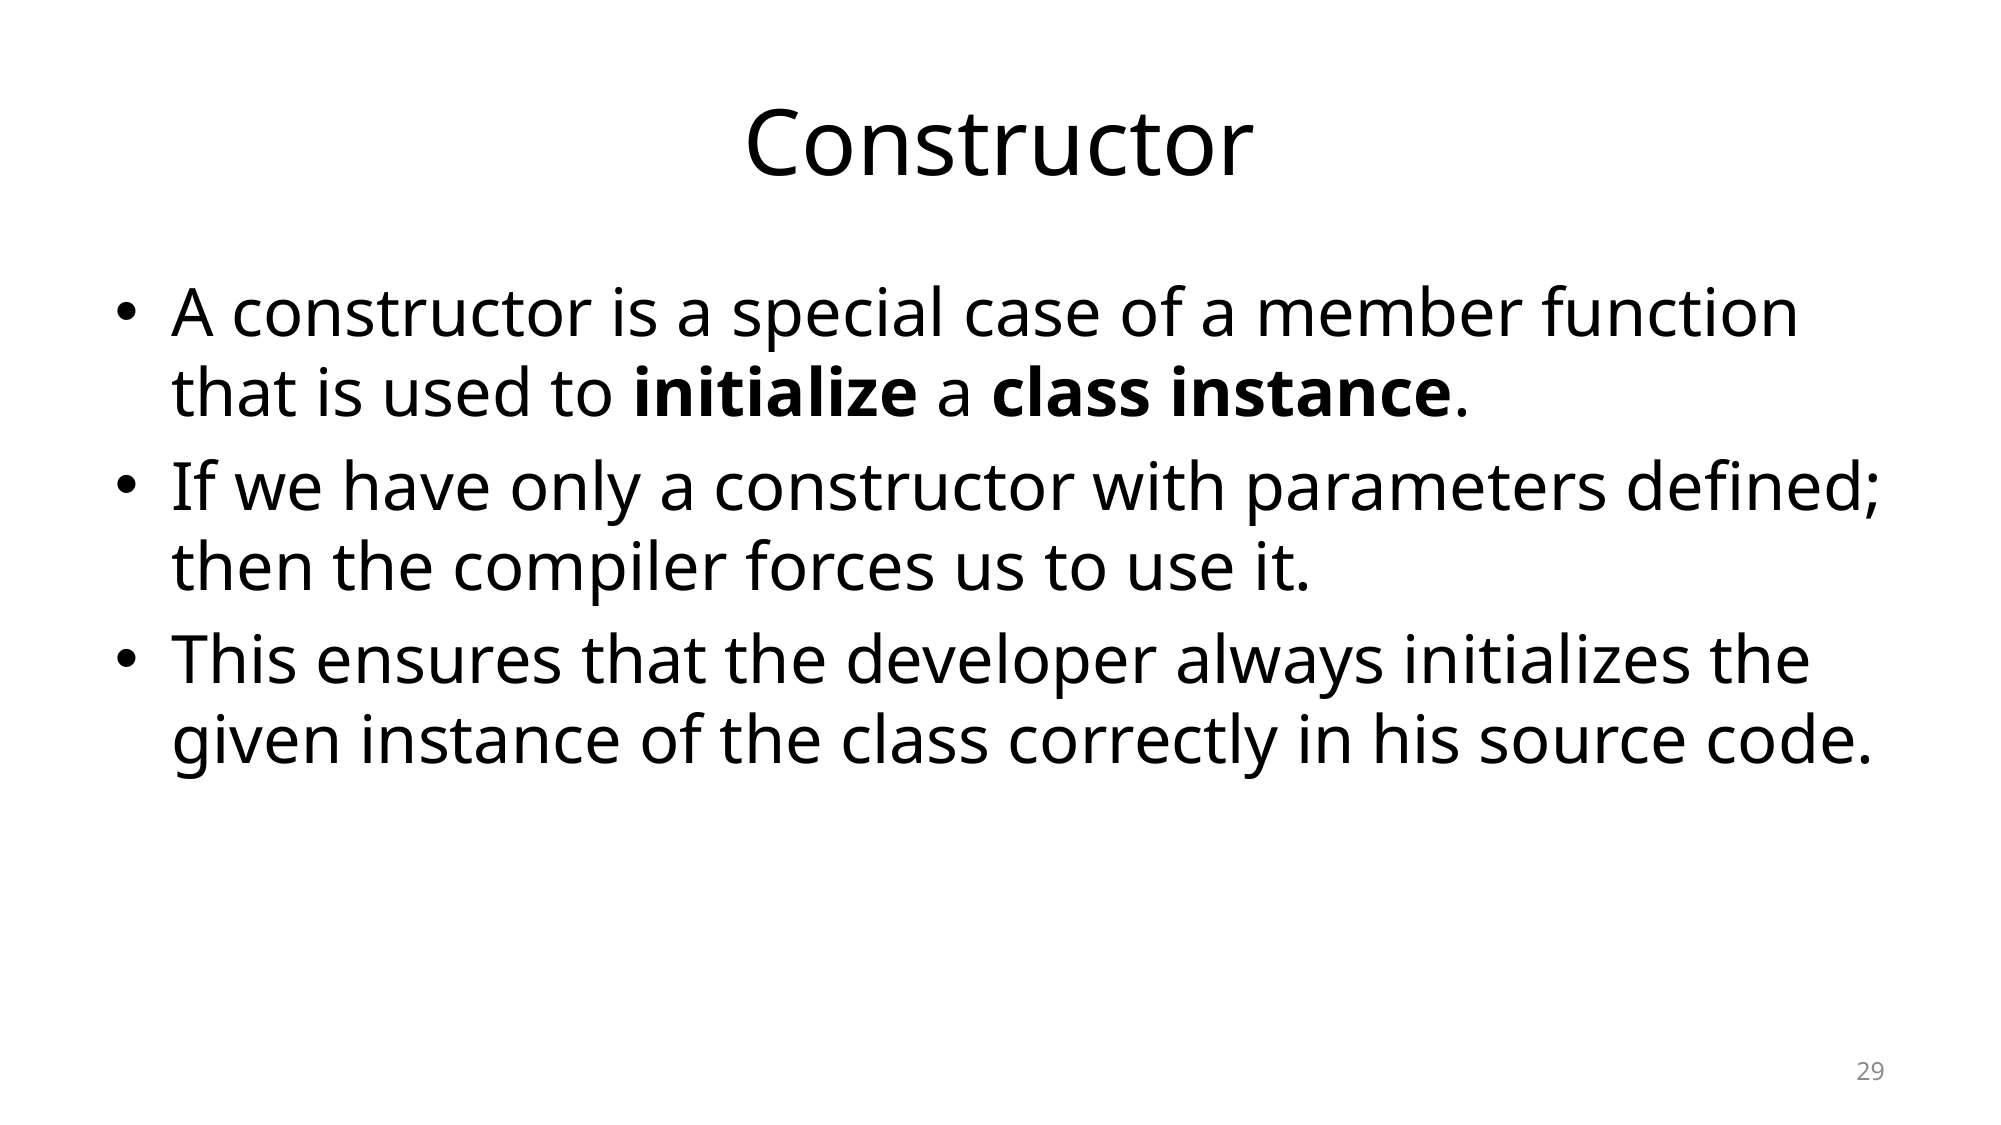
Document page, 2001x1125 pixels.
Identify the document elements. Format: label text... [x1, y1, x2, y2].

slide_number 29 [1433, 1042, 1900, 1103]
title Constructor [99, 45, 1900, 233]
list A constructor is a special case of a member function that is used to initialize a class instance. If we have only a constructor with parameters defined; then the compiler forces us to use it. This ensures that the developer always initializes the given instance of the class correctly in his source code. [99, 262, 1900, 1005]
